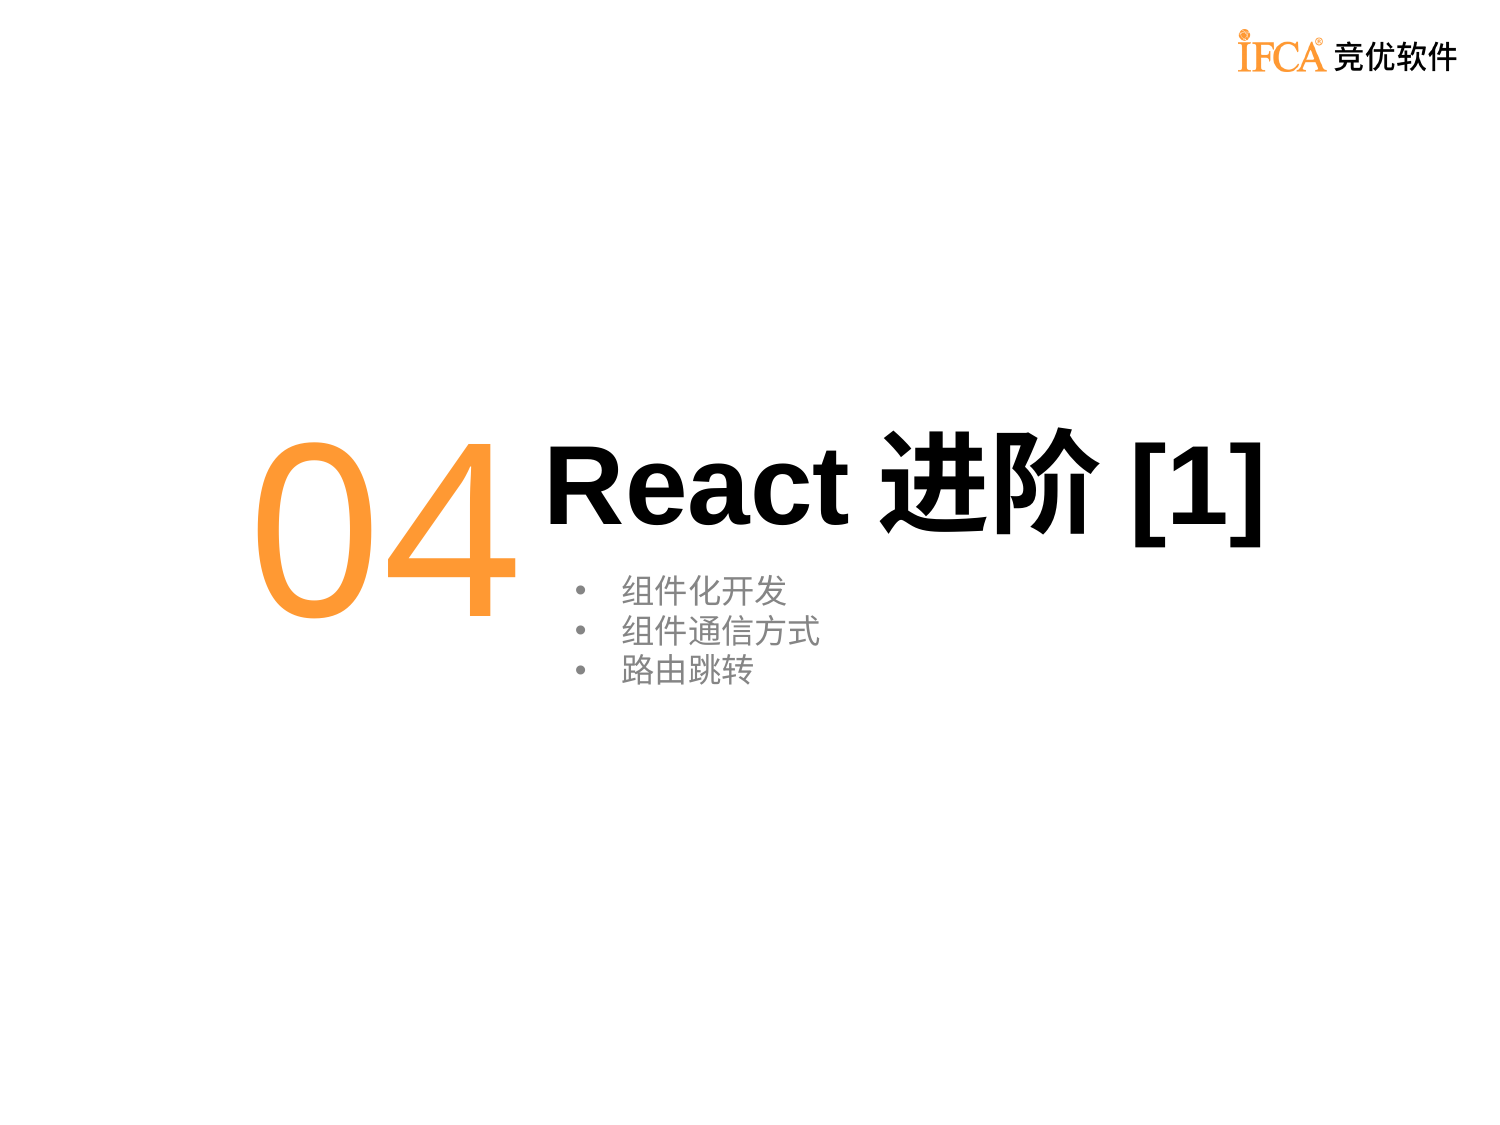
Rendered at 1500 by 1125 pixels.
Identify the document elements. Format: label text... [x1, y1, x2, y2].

text_box 04 [231, 369, 536, 672]
text_box 组件化开发 组件通信方式 路由跳转 [485, 562, 1239, 737]
text_box React进阶[1] [529, 404, 1341, 554]
picture [1238, 29, 1457, 72]
